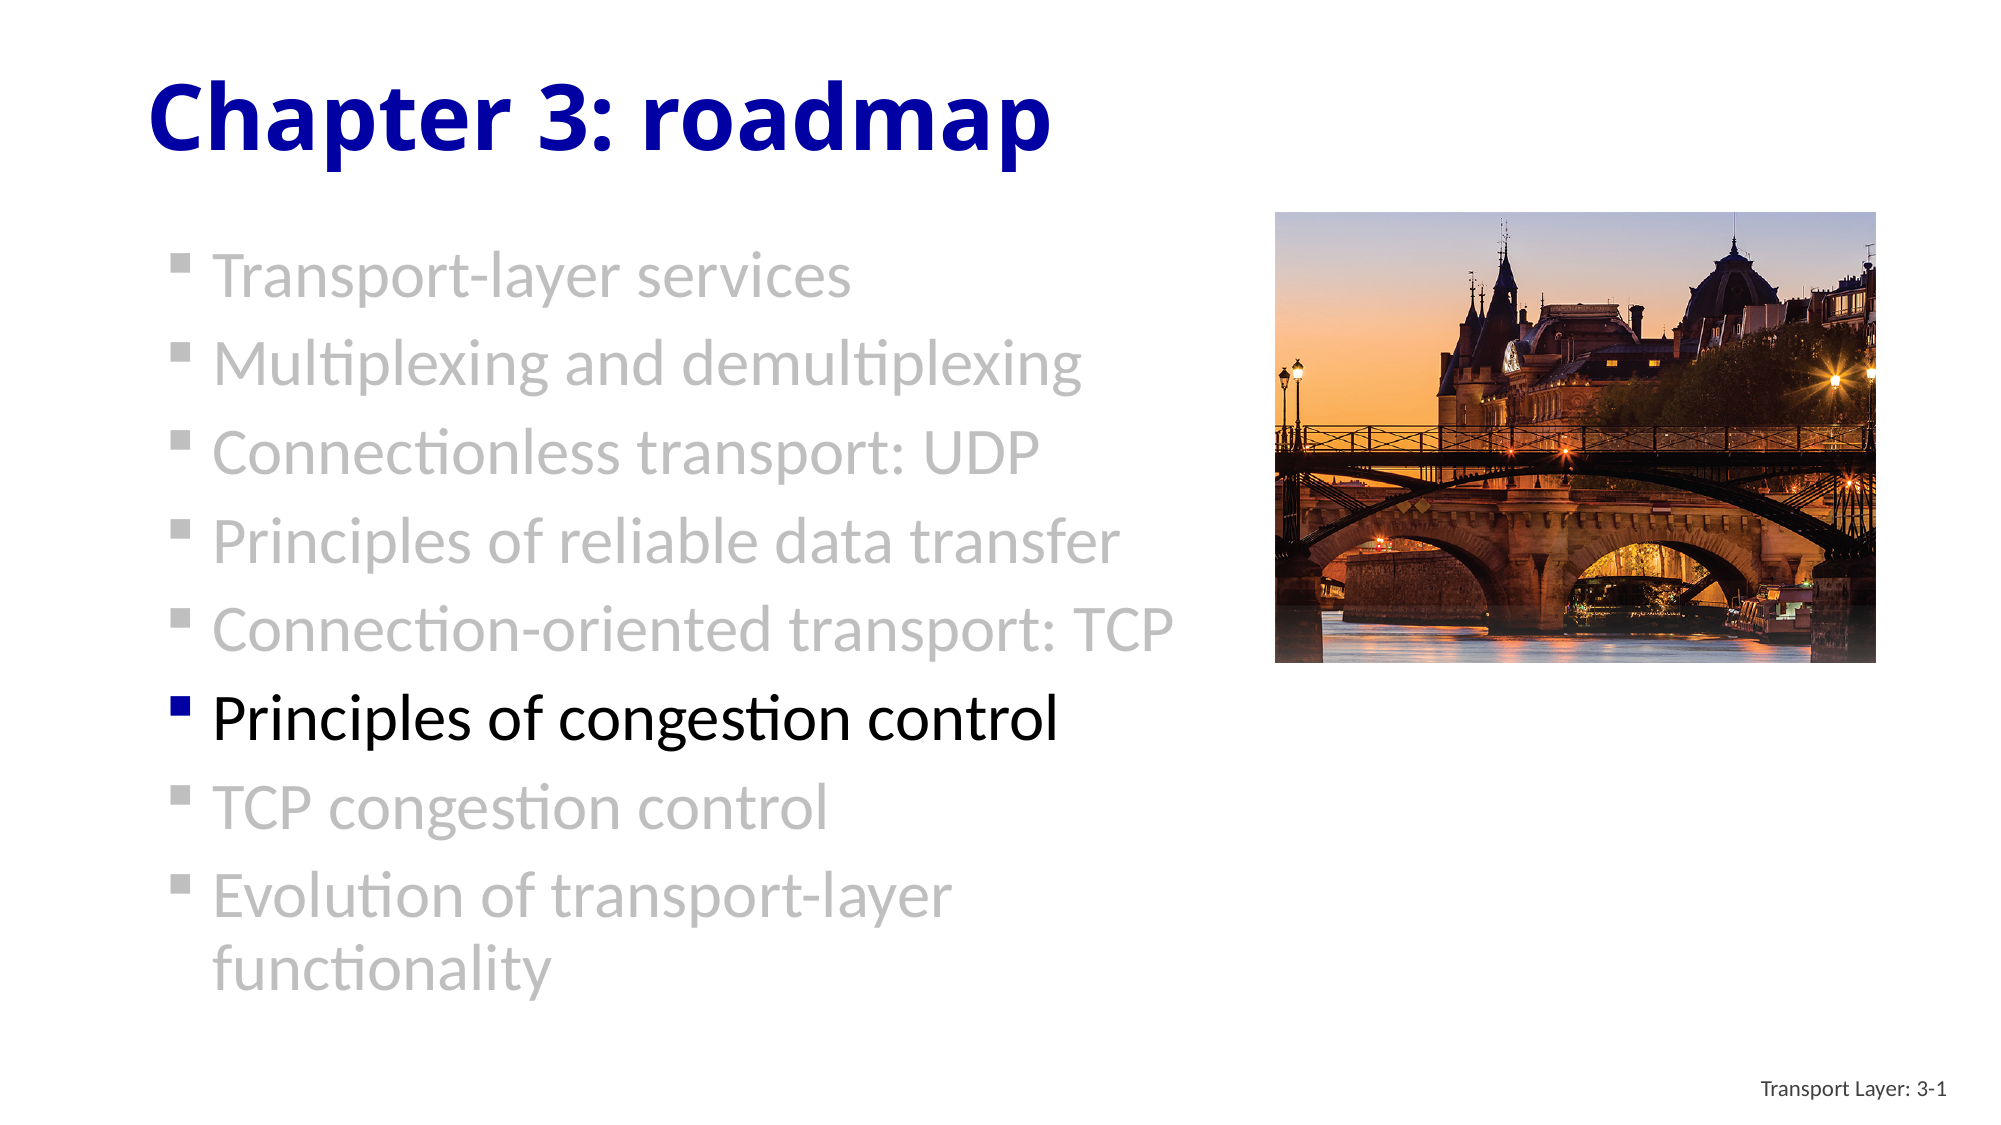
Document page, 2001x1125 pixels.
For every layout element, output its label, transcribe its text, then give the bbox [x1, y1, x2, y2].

picture [1275, 212, 1876, 663]
title Chapter 3: roadmap [131, 47, 1856, 195]
slide_number Transport Layer: 3-1 [1512, 1056, 1963, 1117]
list Transport-layer services Multiplexing and demultiplexing Connectionless transport: UDP Principles of reliable data transfer Connection-oriented transport: TCP Principles of congestion control TCP congestion control Evolution of transport-layer functionality [131, 231, 1217, 1057]
